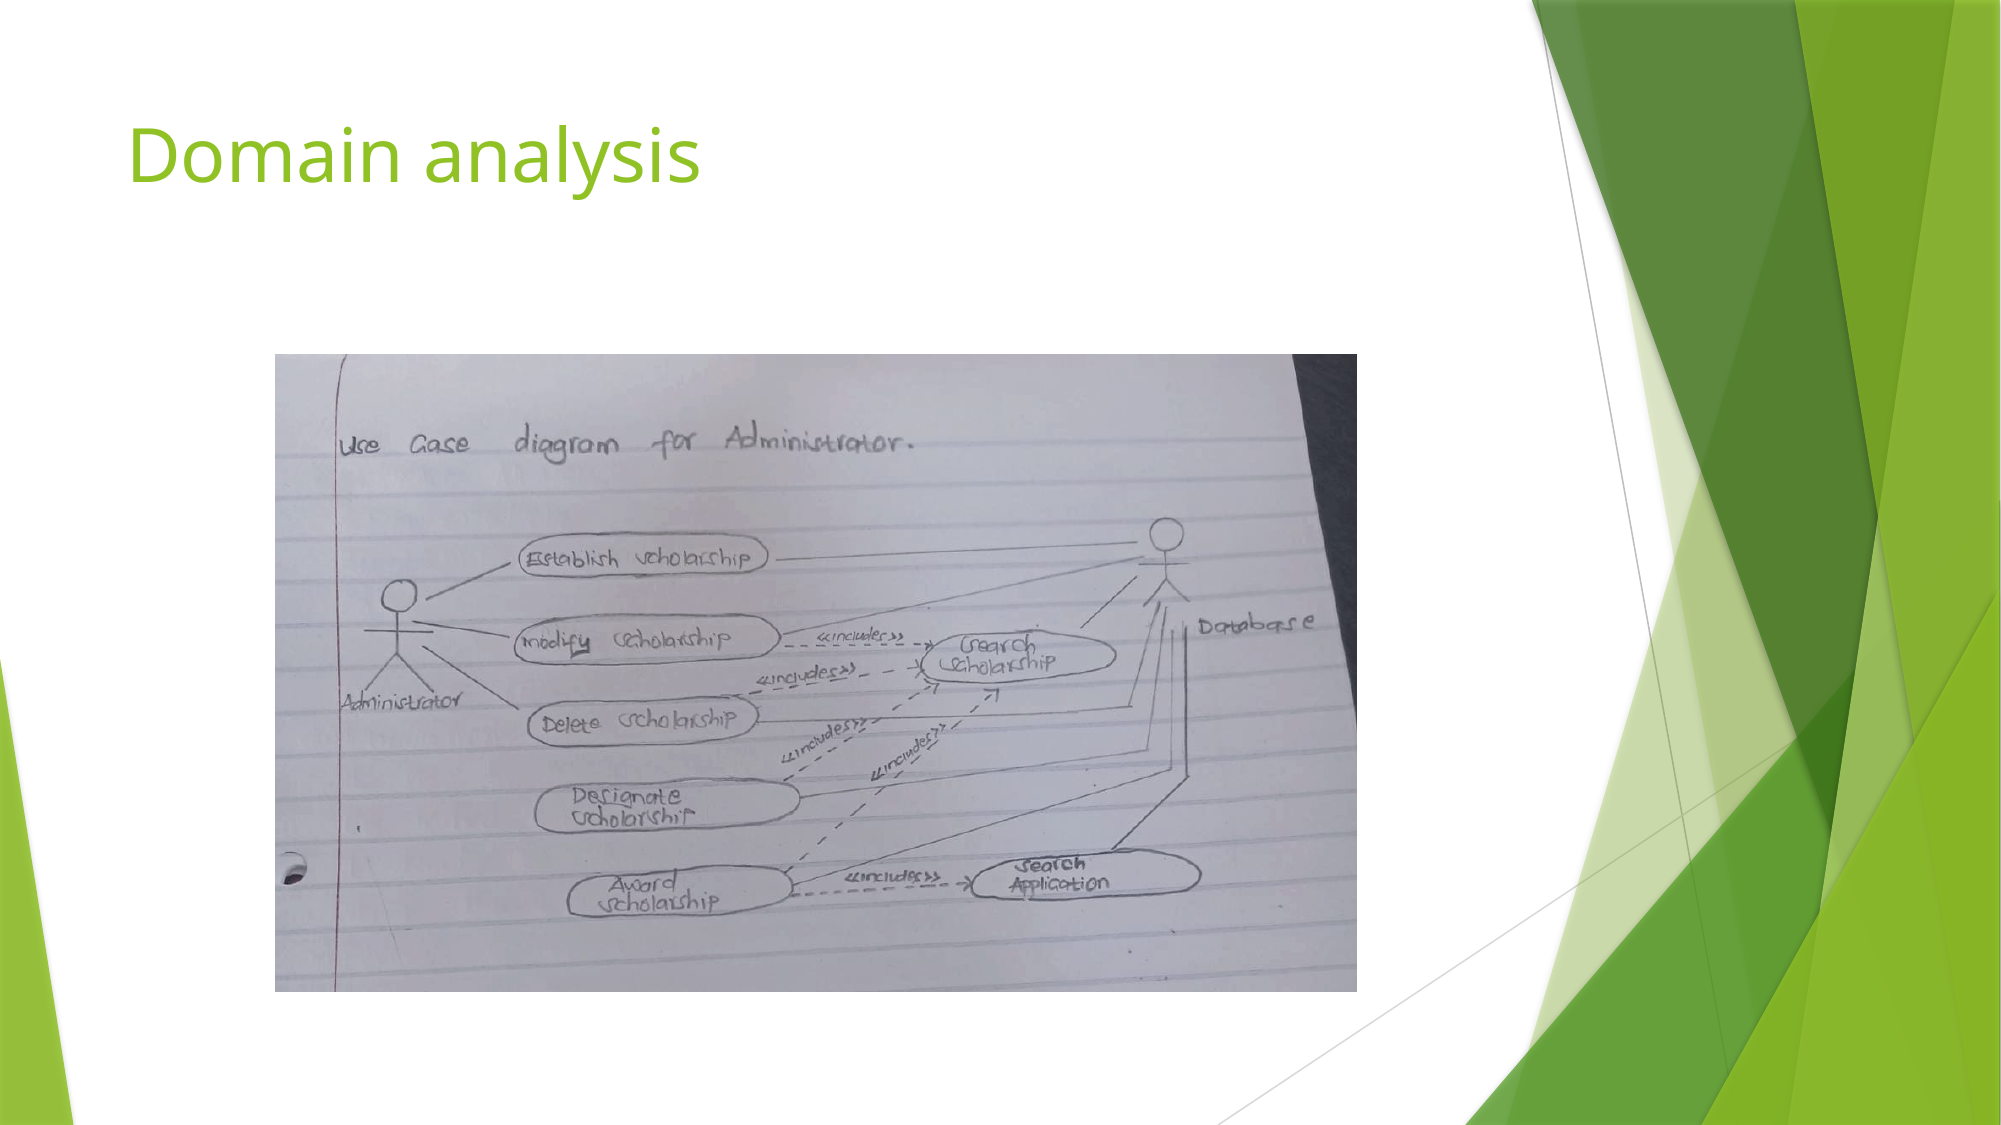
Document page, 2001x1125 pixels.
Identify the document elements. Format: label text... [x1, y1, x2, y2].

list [275, 353, 1358, 992]
title Domain analysis [111, 99, 1522, 317]
